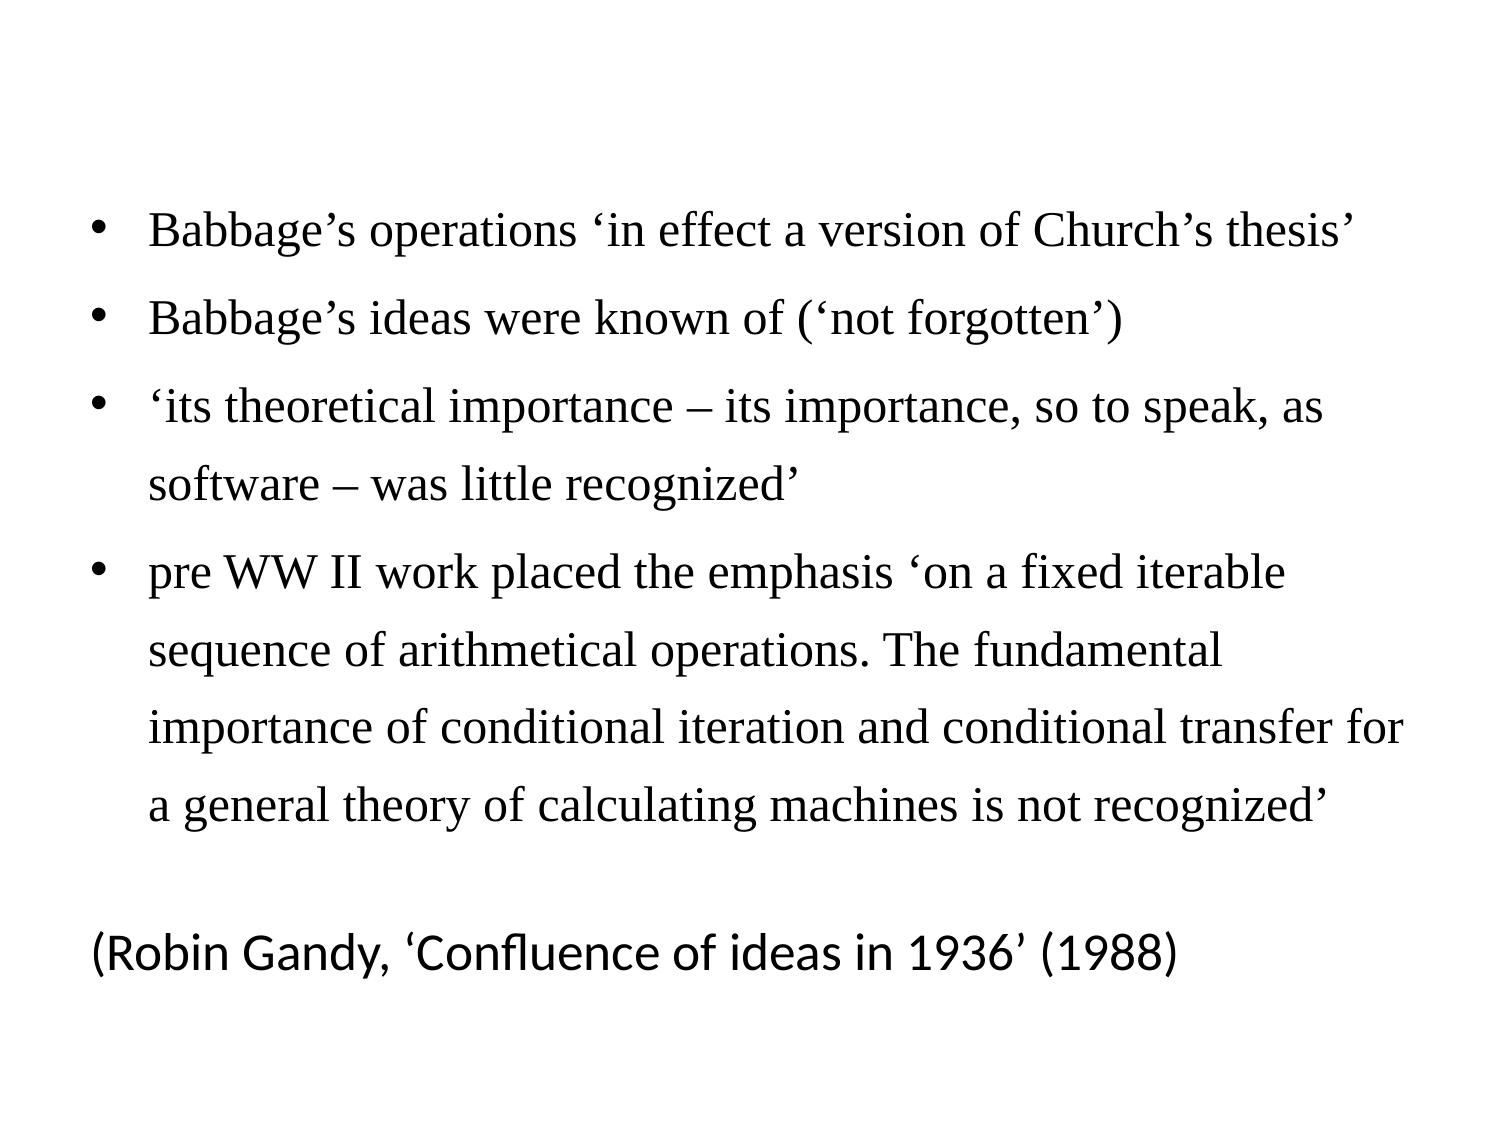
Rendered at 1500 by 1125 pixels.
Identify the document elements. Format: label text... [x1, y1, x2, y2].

list Babbage’s operations ‘in effect a version of Church’s thesis’ Babbage’s ideas were known of (‘not forgotten’) ‘its theoretical importance – its importance, so to speak, as software – was little recognized’ pre WW II work placed the emphasis ‘on a fixed iterable sequence of arithmetical operations. The fundamental importance of conditional iteration and conditional transfer for a general theory of calculating machines is not recognized’ (Robin Gandy, ‘Confluence of ideas in 1936’ (1988) [75, 171, 1425, 1005]
